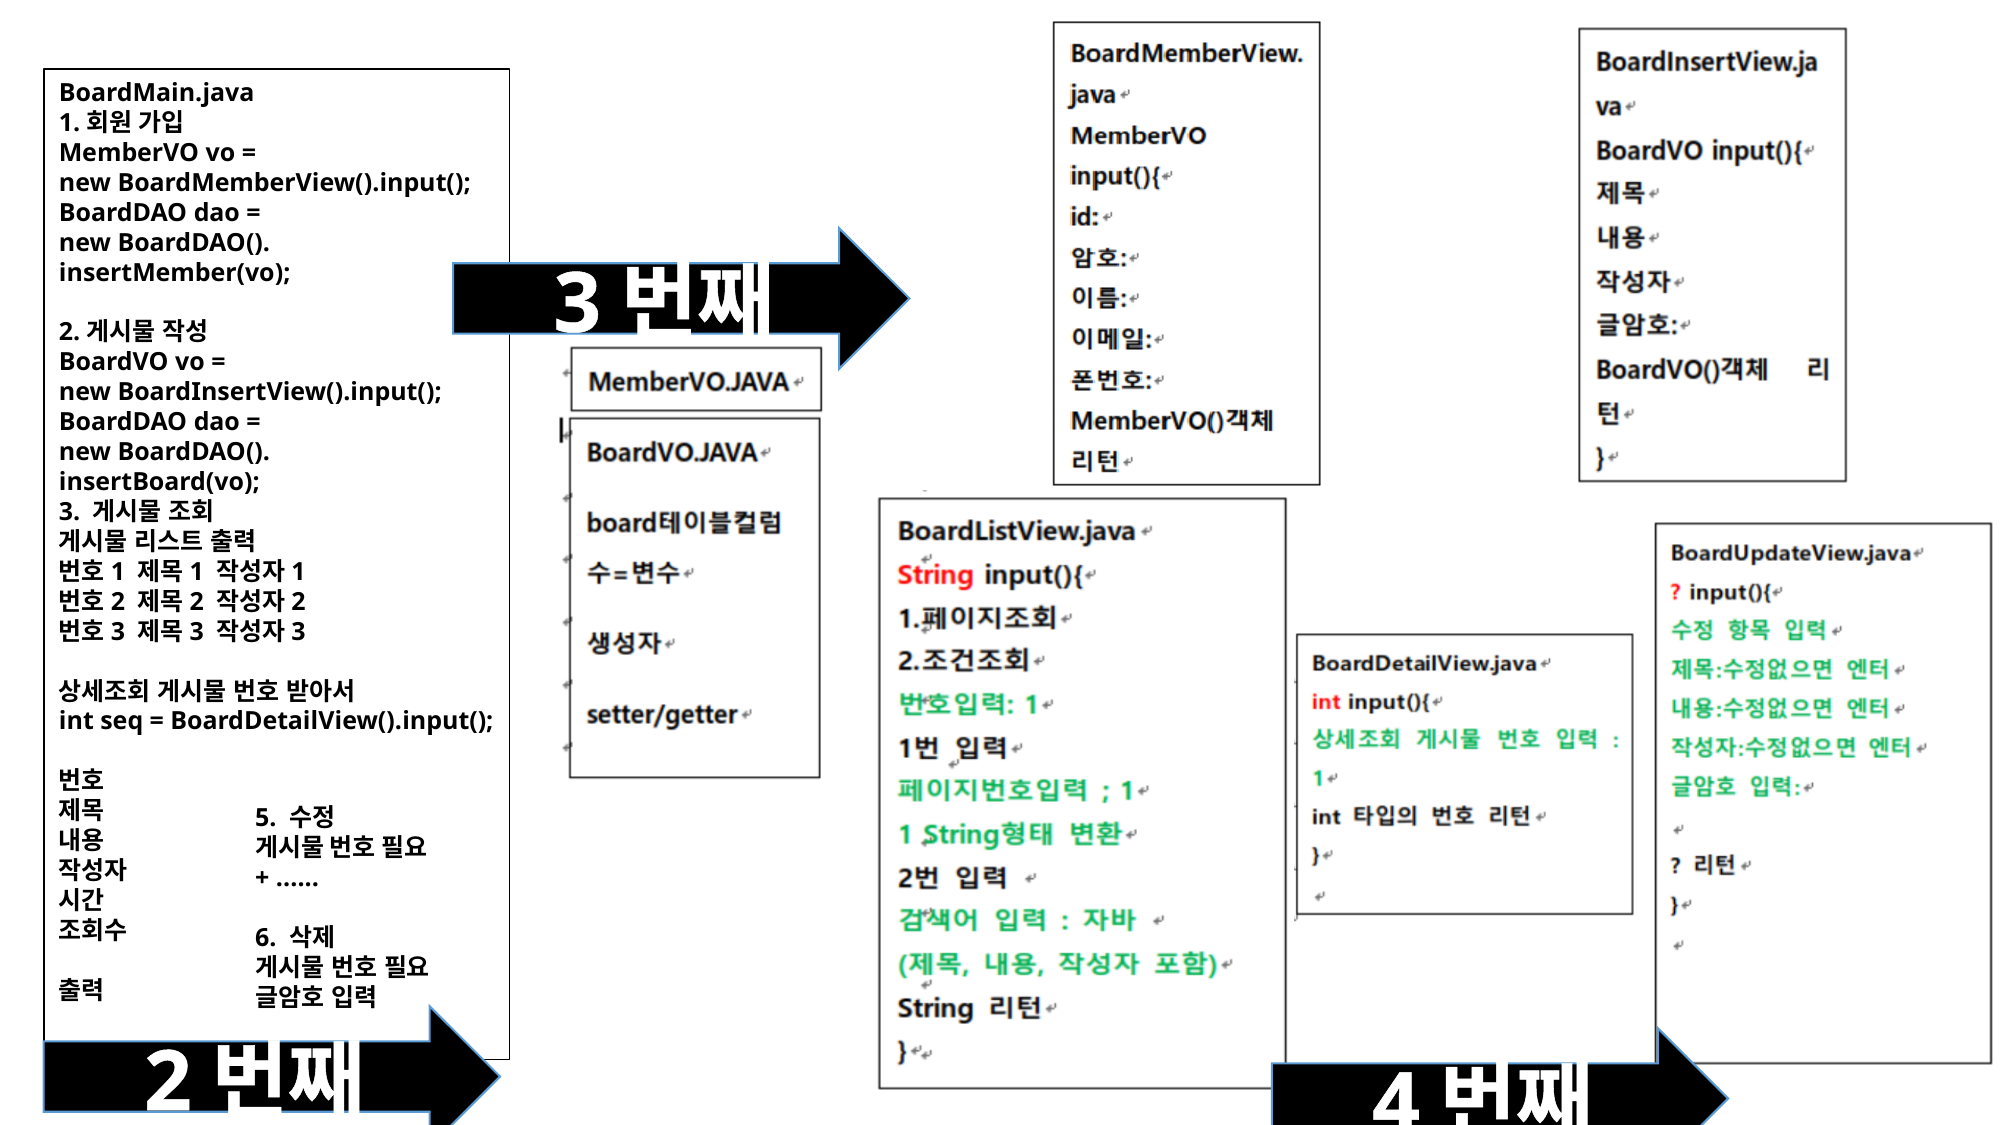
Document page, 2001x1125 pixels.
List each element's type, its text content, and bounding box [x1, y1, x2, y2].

text_box BoardMain.java 1.회원 가입 MemberVO vo = new BoardMemberView().input(); BoardDAO dao = new BoardDAO(). insertMember(vo); 2.게시물 작성 BoardVO vo = new BoardInsertView().input(); BoardDAO dao = new BoardDAO(). insertBoard(vo); 3. 게시물 조회 게시물 리스트 출력 번호1 제목1 작성자1 번호2 제목2 작성자2 번호3 제목3 작성자3 상세조회 게시물 번호 받아서 int seq = BoardDetailView().input(); 번호 제목 내용 작성자 시간 조회수 출력 [43, 68, 510, 1040]
text_box 2번째 [42, 1003, 502, 1125]
picture [554, 334, 844, 795]
picture [873, 14, 1643, 1097]
picture [1649, 515, 2000, 1073]
picture [1577, 18, 1855, 491]
text_box 3번째 [452, 225, 911, 366]
text_box 5. 수정 게시물 번호 필요 + ...... 6. 삭제 게시물 번호 필요 글암호 입력 [240, 793, 582, 1125]
text_box 4번째 [1270, 1062, 1730, 1125]
